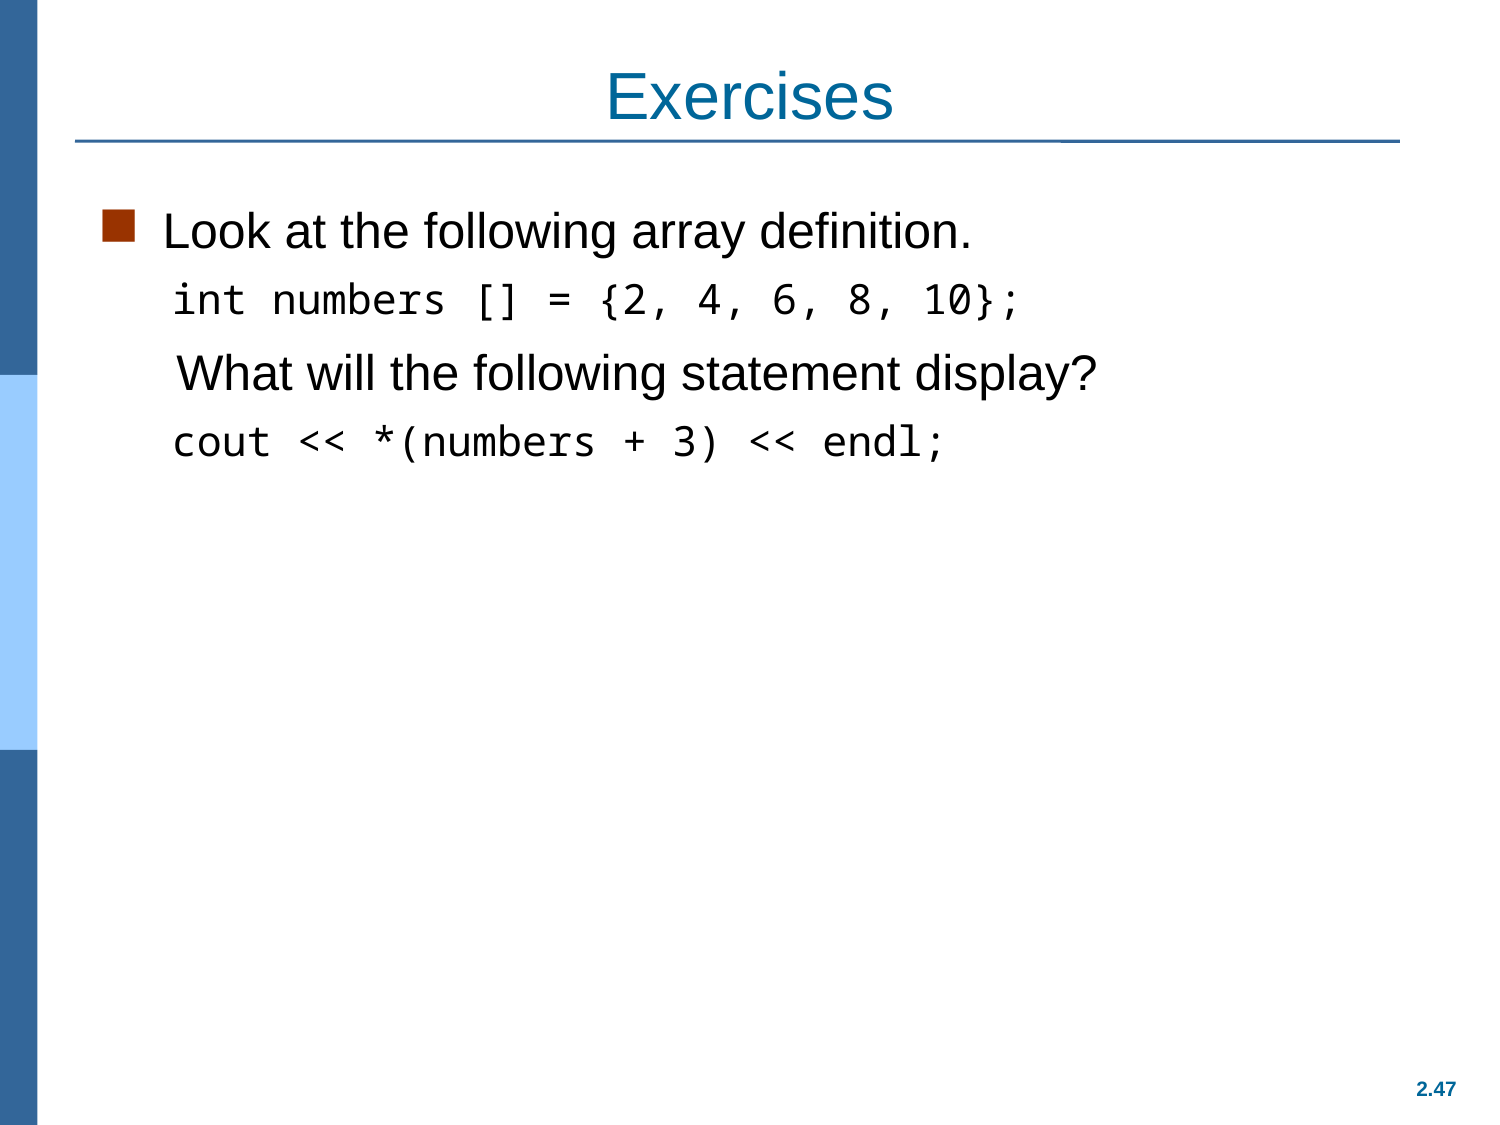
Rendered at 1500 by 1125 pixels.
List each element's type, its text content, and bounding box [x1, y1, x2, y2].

list Look at the following array definition. int numbers [] = {2, 4, 6, 8, 10}; What will the following statement display? cout << *(numbers + 3) << endl; [91, 190, 1462, 1067]
title Exercises [75, 45, 1425, 141]
